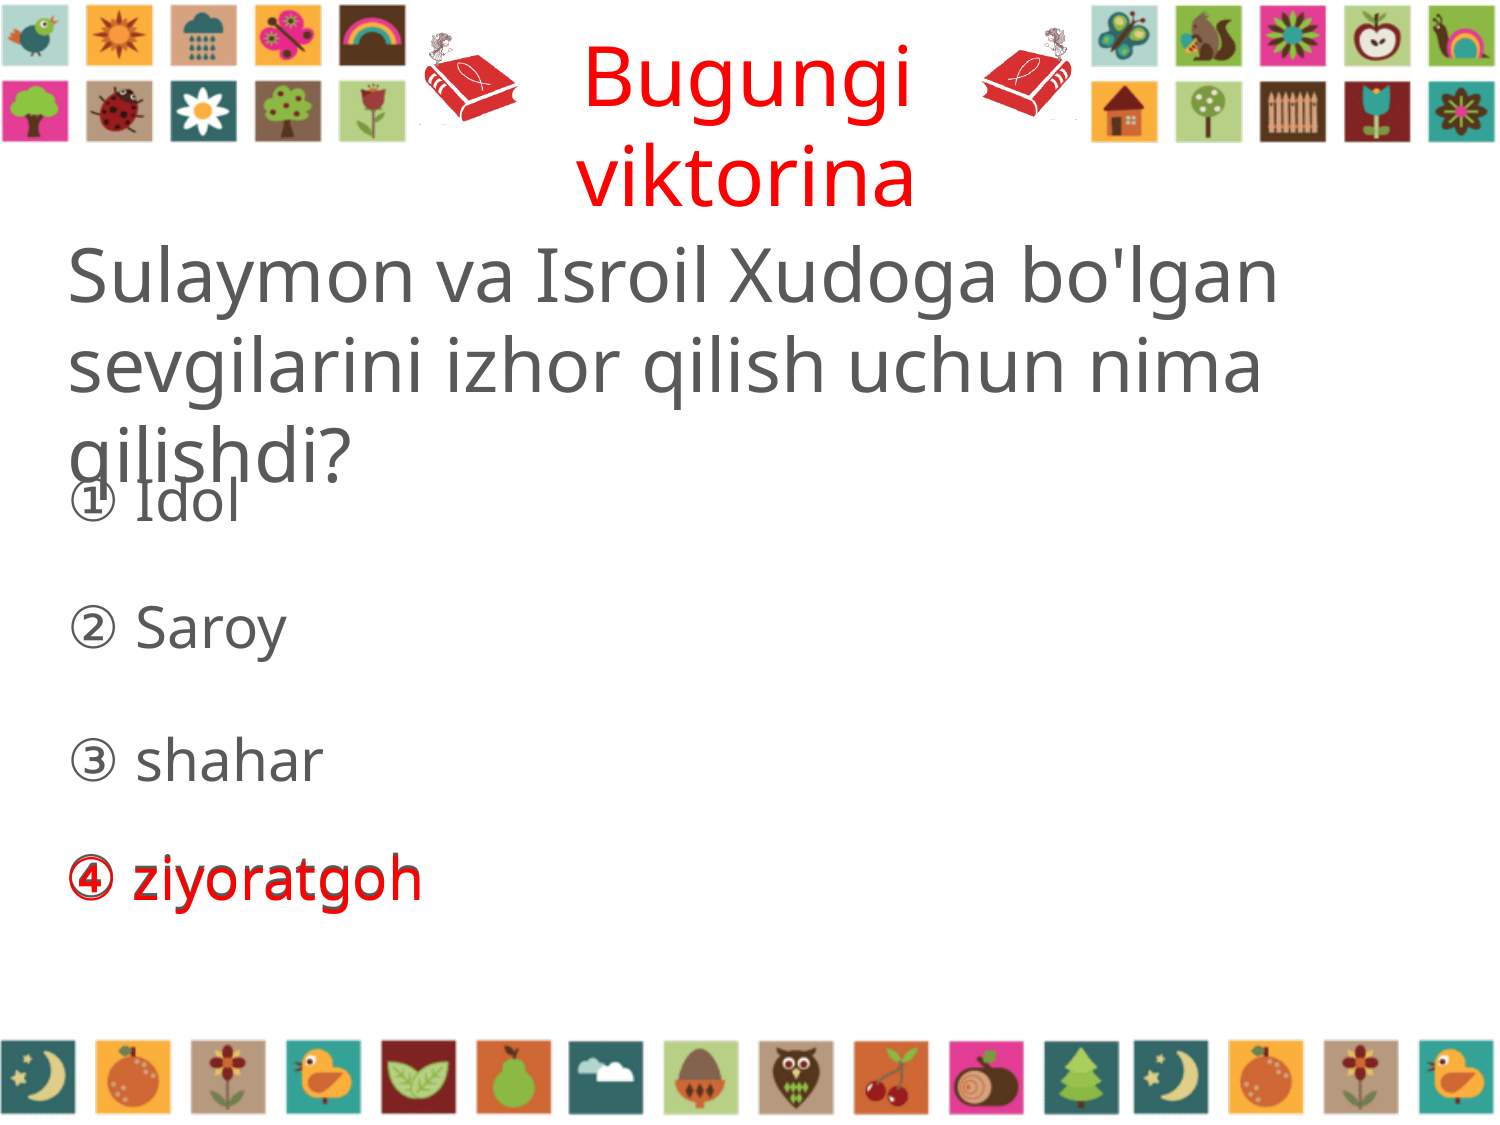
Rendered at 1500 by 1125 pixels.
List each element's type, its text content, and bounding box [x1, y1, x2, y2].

picture [0, 3, 550, 150]
text_box ④ ziyoratgoh [50, 834, 1480, 919]
picture [950, 3, 1500, 150]
text_box ① Idol [53, 456, 1436, 541]
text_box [0, 1028, 1500, 1118]
text_box Bugungi viktorina [414, 16, 1080, 219]
text_box ③ shahar [53, 716, 1483, 801]
text_box ② Saroy [53, 582, 1436, 668]
text_box Sulaymon va Isroil Xudoga bo'lgan sevgilarini izhor qilish uchun nima qilishdi? [53, 219, 1436, 456]
